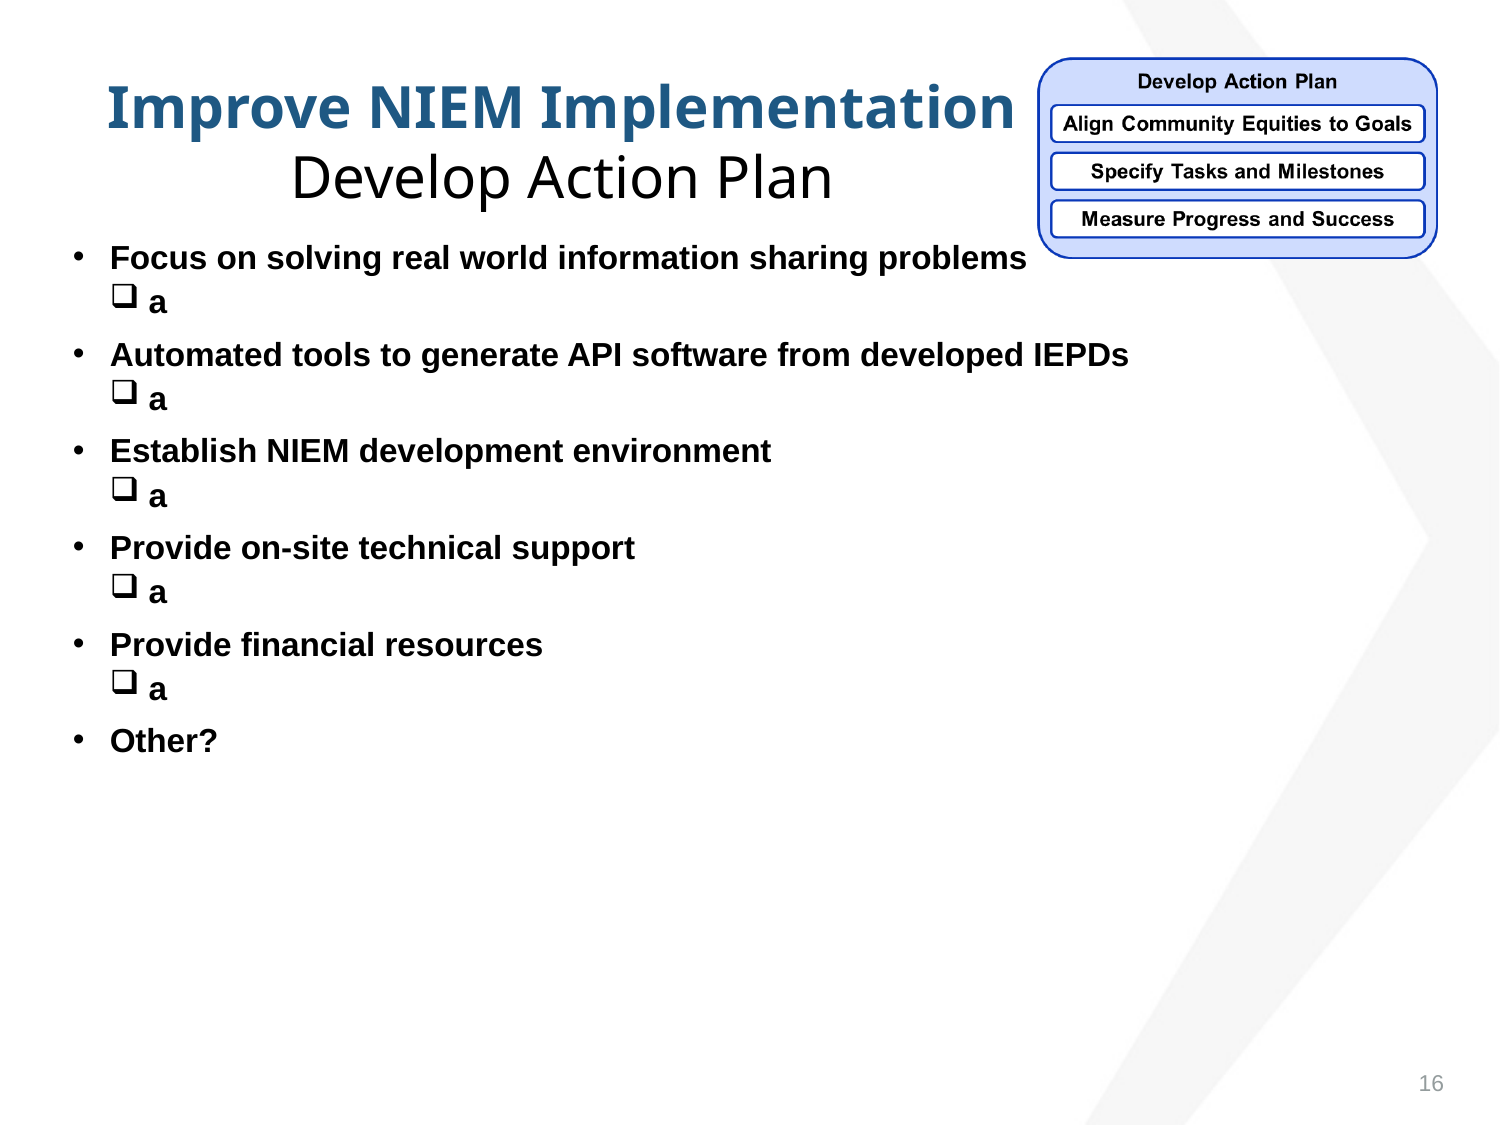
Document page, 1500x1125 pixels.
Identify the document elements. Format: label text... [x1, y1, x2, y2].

title Improve NIEM Implementation Develop Action Plan [0, 62, 1032, 213]
picture [1037, 0, 1500, 1125]
text_box Focus on solving real world information sharing problems a Automated tools to generate API software from developed IEPDs a Establish NIEM development environment a Provide on-site technical support a Provide financial resources a Other? [58, 229, 1442, 950]
